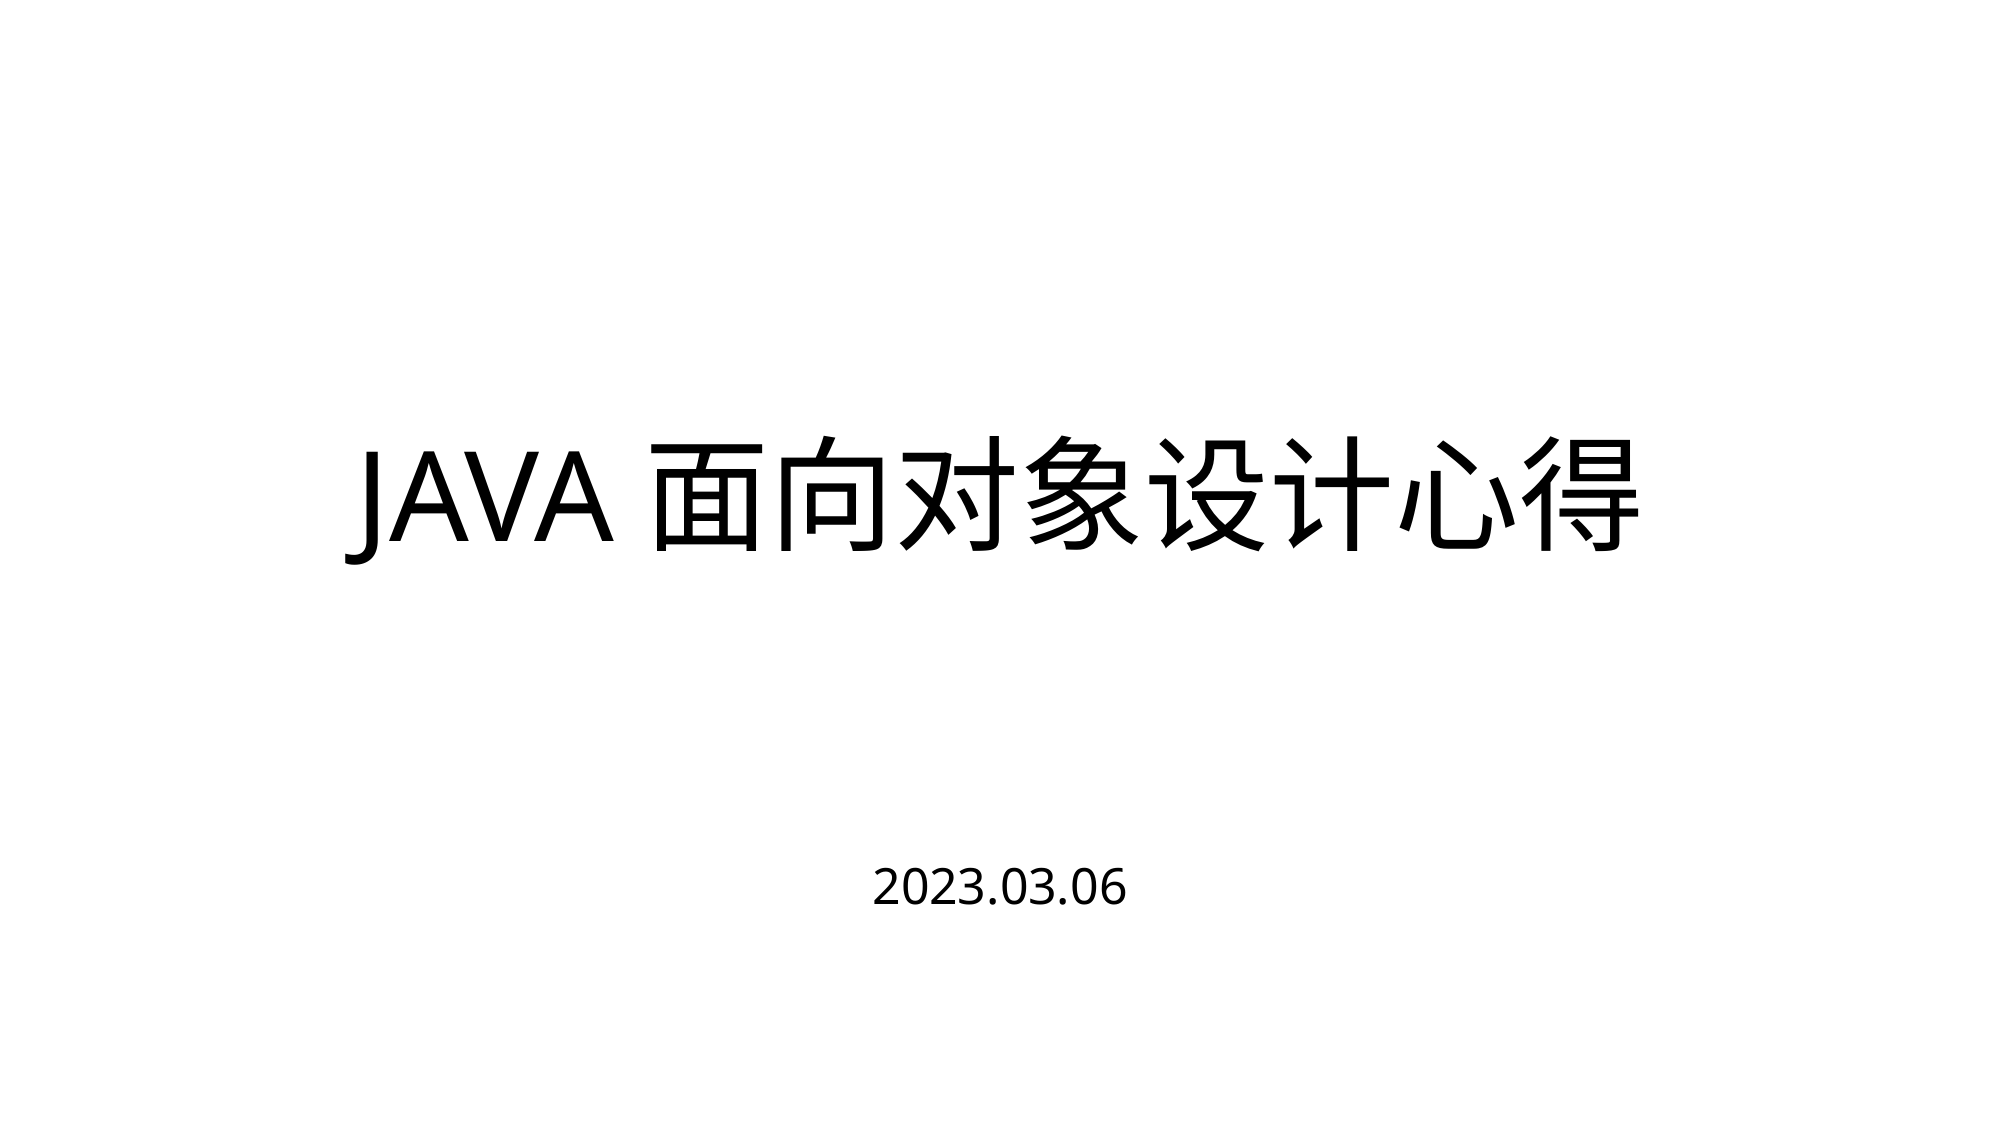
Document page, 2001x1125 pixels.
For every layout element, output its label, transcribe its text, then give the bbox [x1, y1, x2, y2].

subtitle 2023.03.06 [249, 853, 1750, 1125]
title JAVA面向对象设计心得 [249, 184, 1750, 576]
